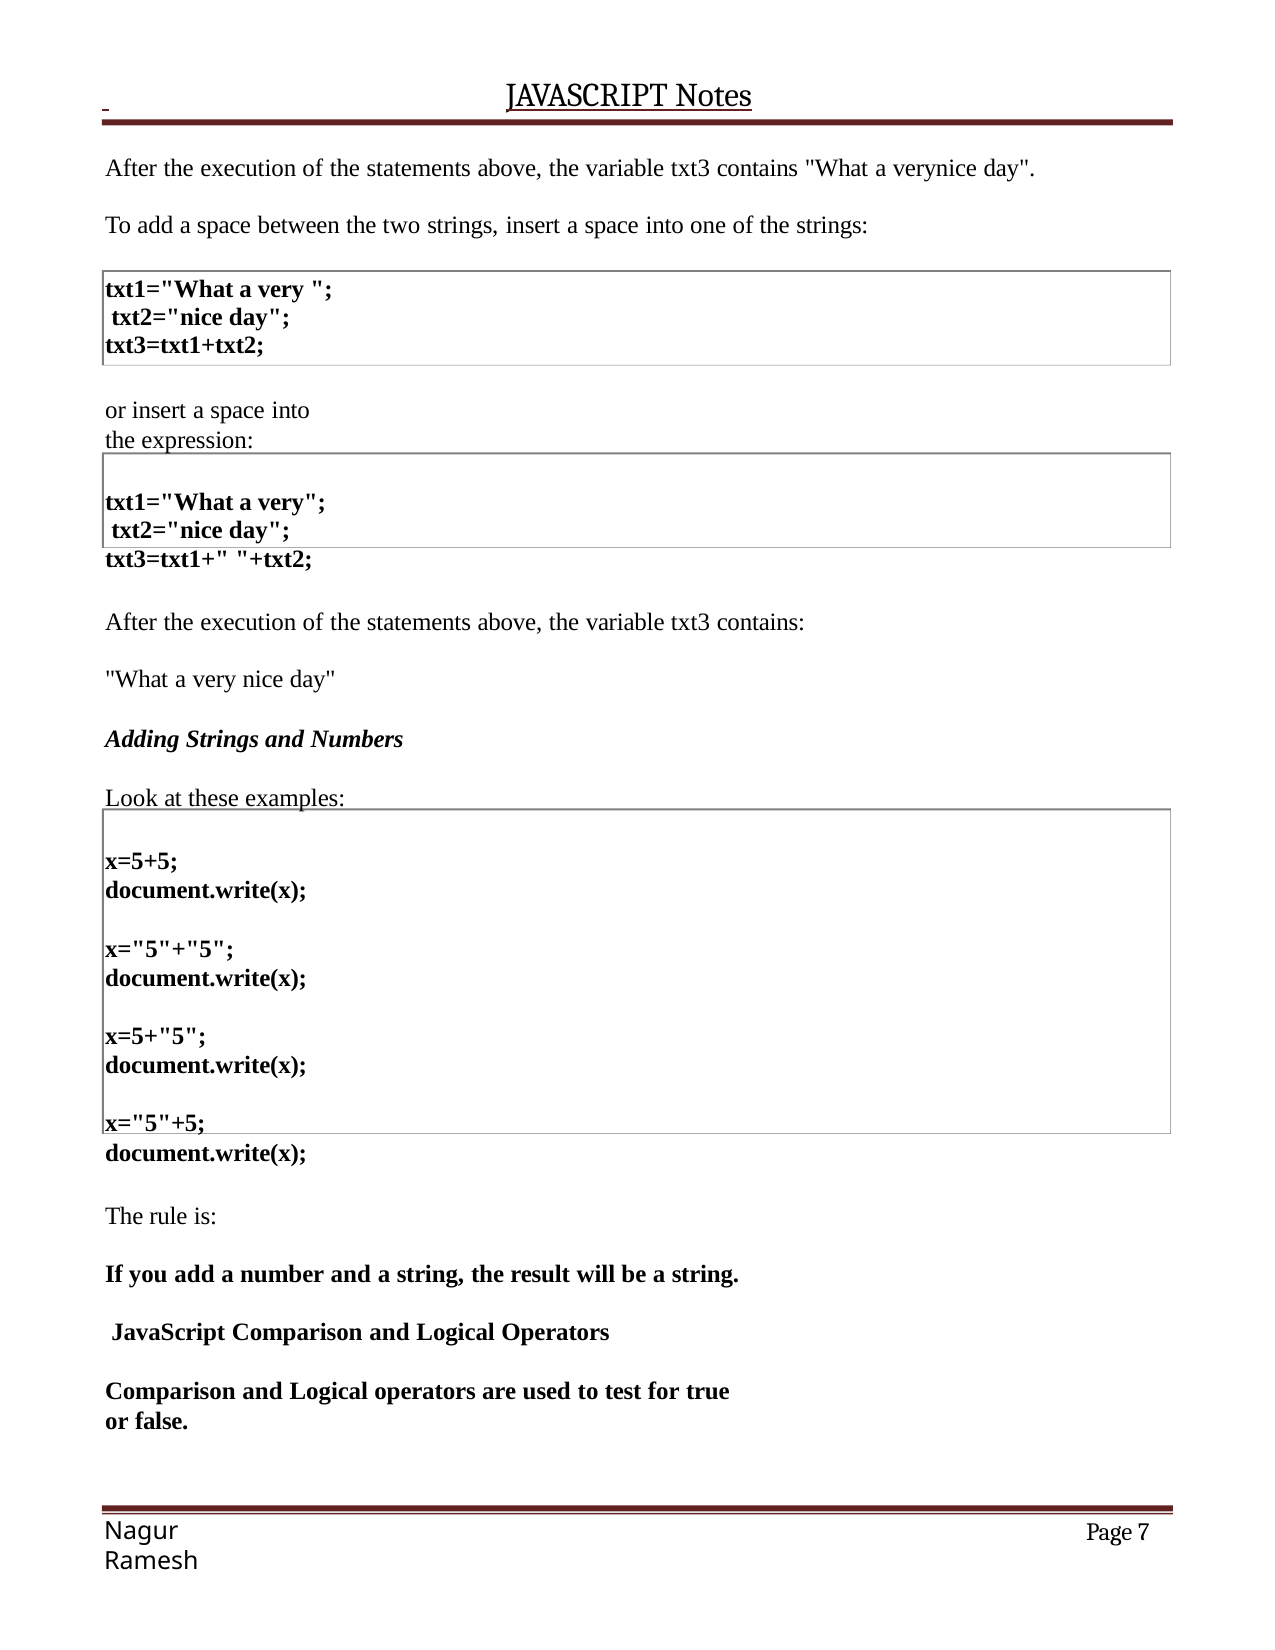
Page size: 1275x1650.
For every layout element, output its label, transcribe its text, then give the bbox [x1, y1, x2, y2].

slide_number Page 10 [1083, 1514, 1177, 1650]
text_box JAVASCRIPT Notes After the execution of the statements above, the variable txt3 contains "What a verynice day". To add a space between the two strings, insert a space into one of the strings: txt1="What a very "; txt2="nice day"; txt3=txt1+txt2; or insert a space into the expression: txt1="What a very"; txt2="nice day"; txt3=txt1+" "+txt2; After the execution of the statements above, the variable txt3 contains: "What a very nice day" Adding Strings and Numbers Look at these examples: x=5+5; document.write(x); x="5"+"5"; document.write(x); x=5+"5"; document.write(x); x="5"+5; document.write(x); The rule is: If you add a number and a string, the result will be a string. JavaScript Comparison and Logical Operators Comparison and Logical operators are used to test for true or false. [99, 71, 1176, 1435]
footer Nagur Ramesh [102, 1514, 275, 1650]
text_box [101, 1505, 1173, 1515]
